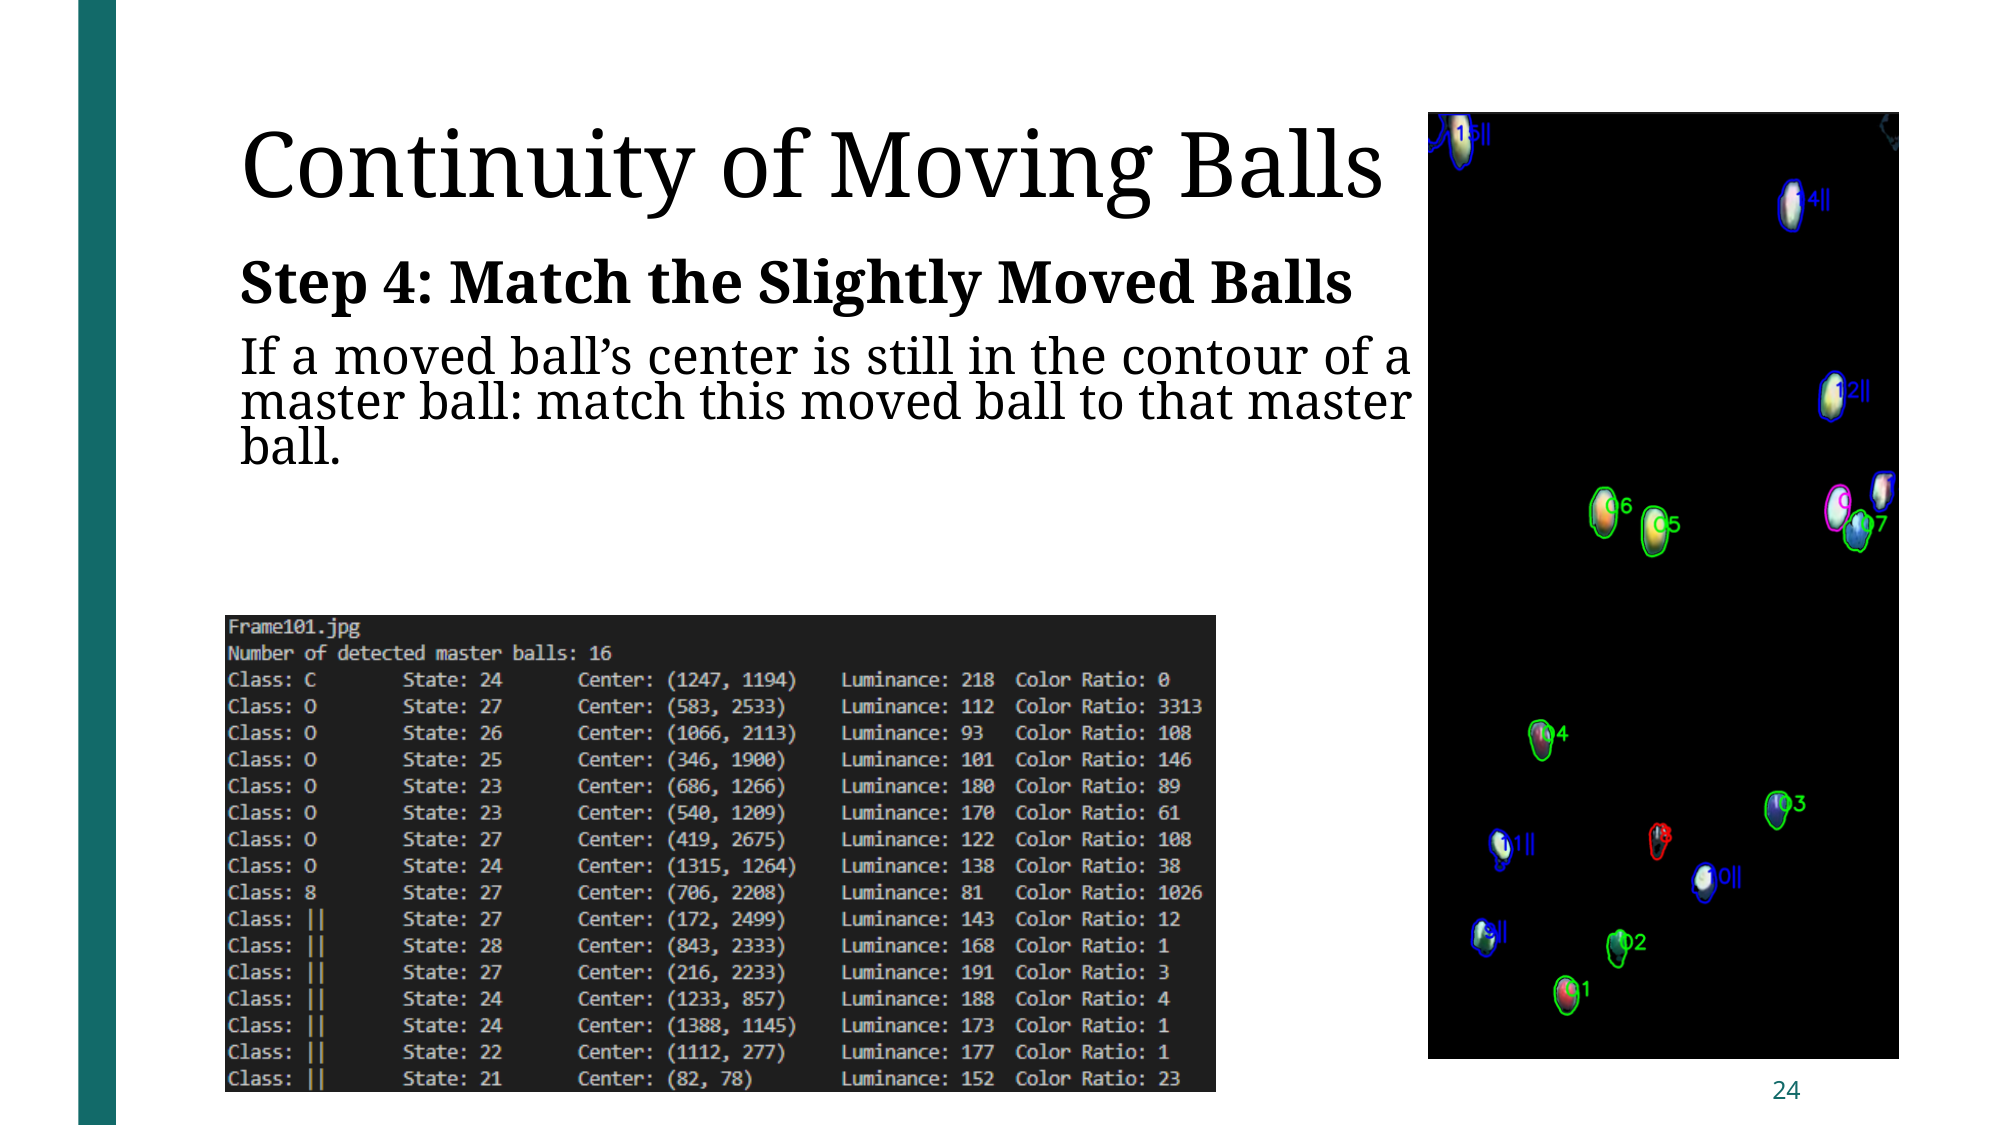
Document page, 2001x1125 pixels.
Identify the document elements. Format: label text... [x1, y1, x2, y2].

text_box Continuity of Moving Balls [224, 112, 1428, 225]
slide_number 24 [1553, 1059, 1816, 1125]
picture [224, 615, 1216, 1092]
picture [1428, 112, 1900, 1059]
text_box Step 4: Match the Slightly Moved Balls If a moved ball’s center is still in the contour of a master ball: match this moved ball to that master ball. [224, 253, 1429, 1125]
